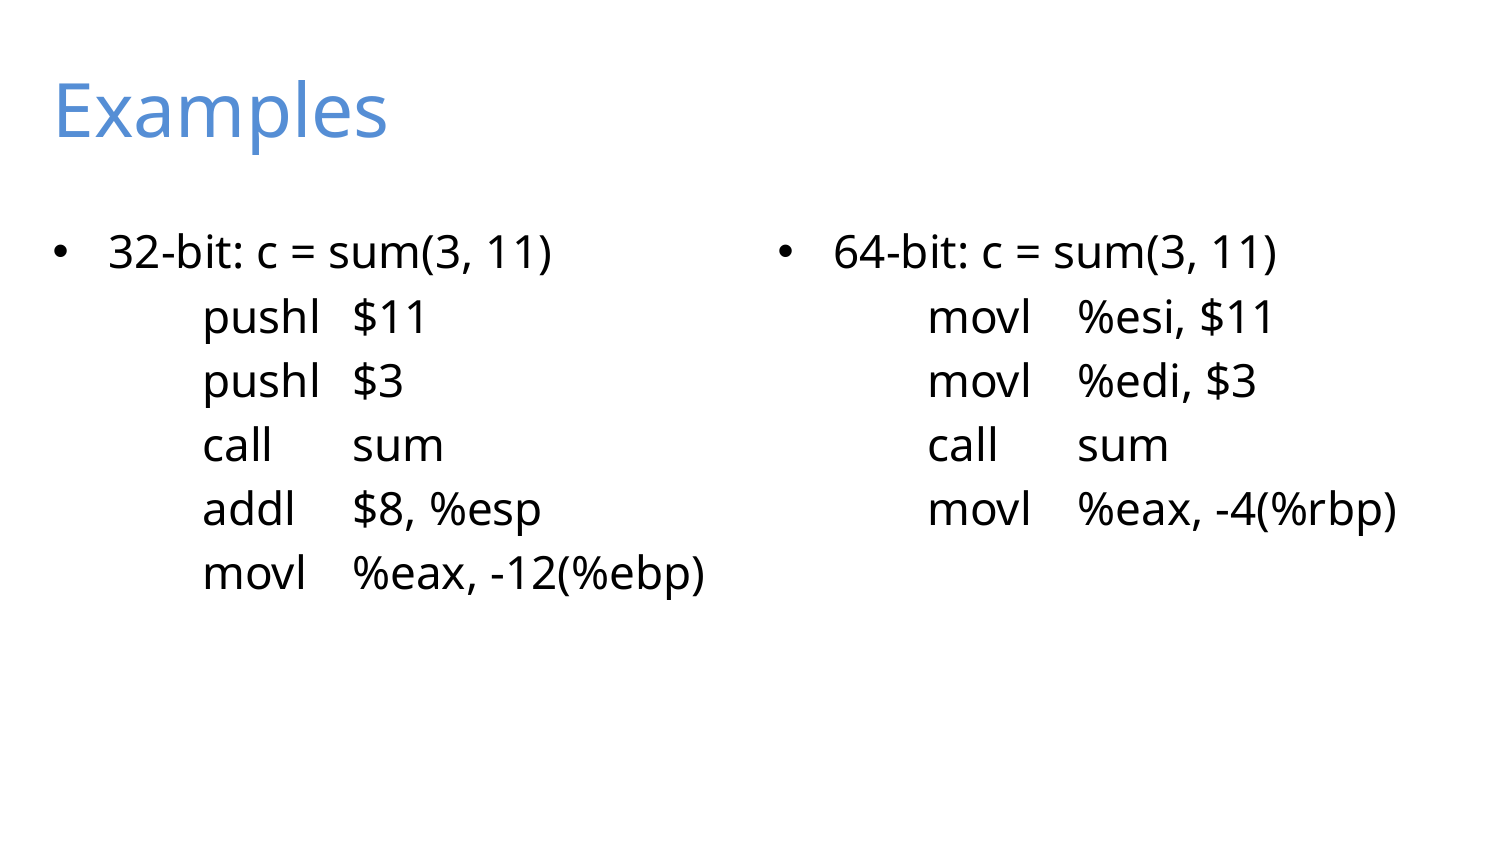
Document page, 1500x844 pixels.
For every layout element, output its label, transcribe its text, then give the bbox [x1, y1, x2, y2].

list 64-bit: c = sum(3, 11) movl %esi, $11 movl %edi, $3 call sum movl %eax, -4(%rbp) [762, 215, 1463, 788]
list 32-bit: c = sum(3, 11) pushl $11 pushl $3 call sum addl $8, %esp movl %eax, -12(%ebp) [37, 215, 738, 788]
title Examples [37, 18, 1463, 197]
